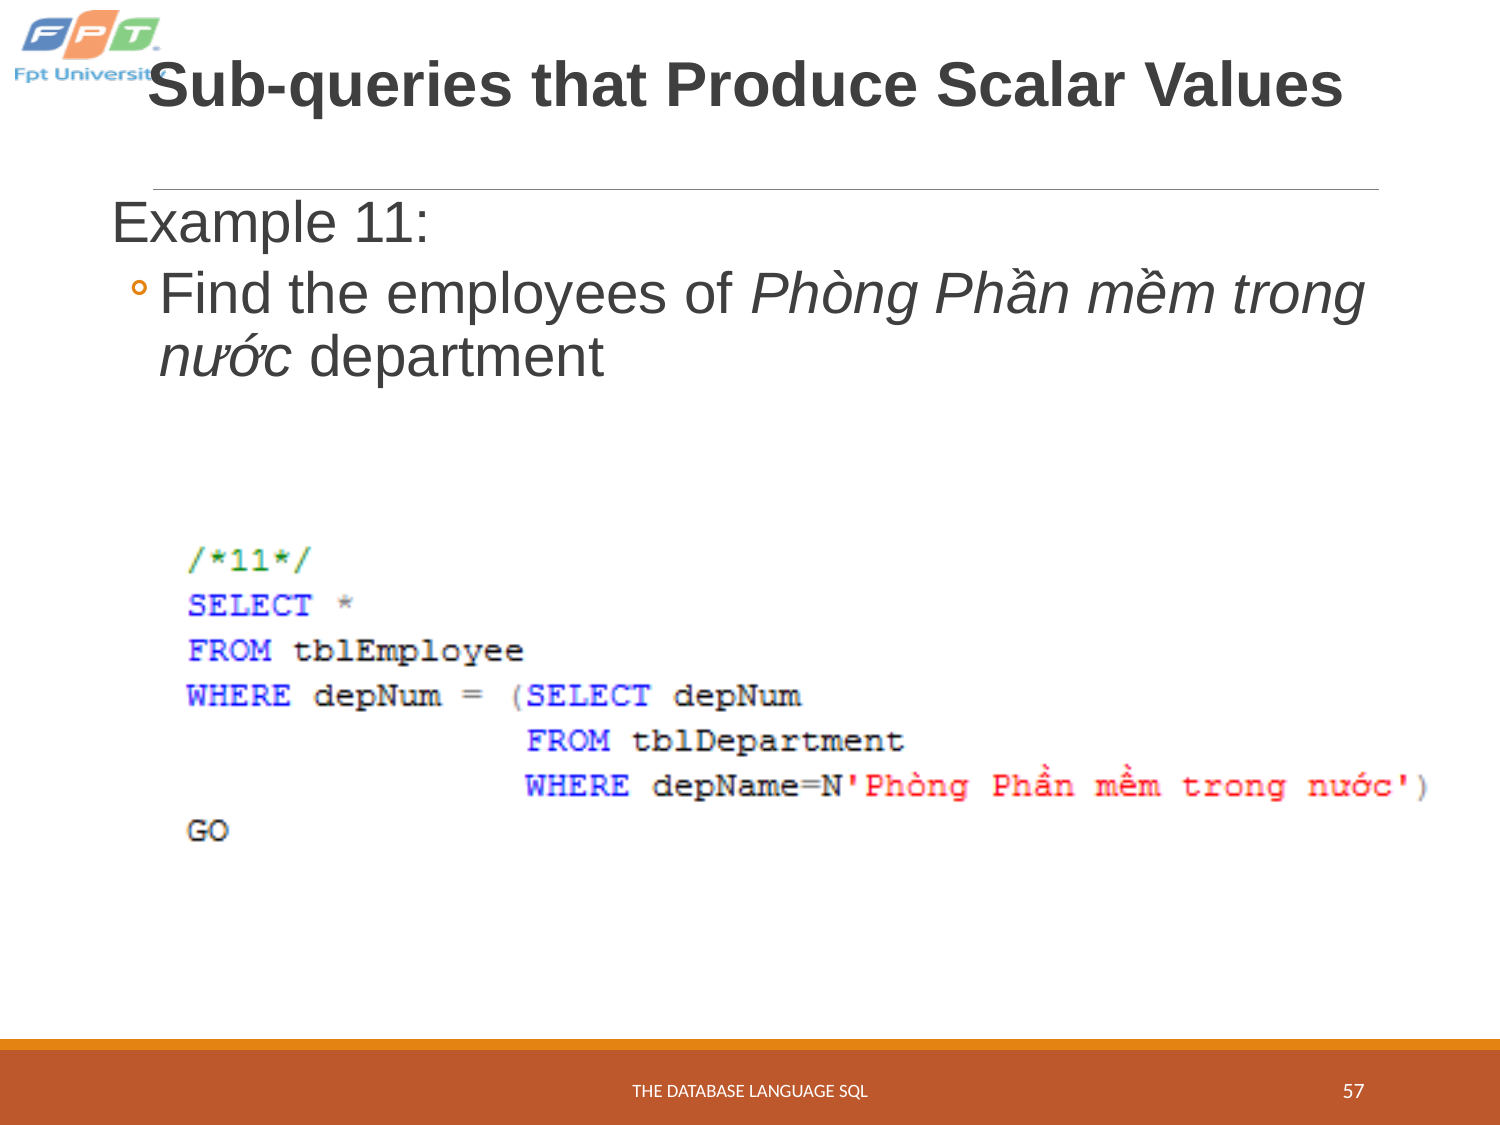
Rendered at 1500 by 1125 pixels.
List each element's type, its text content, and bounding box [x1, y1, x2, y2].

picture [174, 537, 1436, 863]
footer THE DATABASE LANGUAGE SQL [453, 1059, 1047, 1120]
list Example 11: Find the employees of Phòng Phần mềm trong nước department [96, 185, 1399, 1017]
picture [15, 10, 166, 83]
title Sub-queries that Produce Scalar Values [96, 47, 1399, 185]
slide_number 57 [1218, 1059, 1380, 1120]
